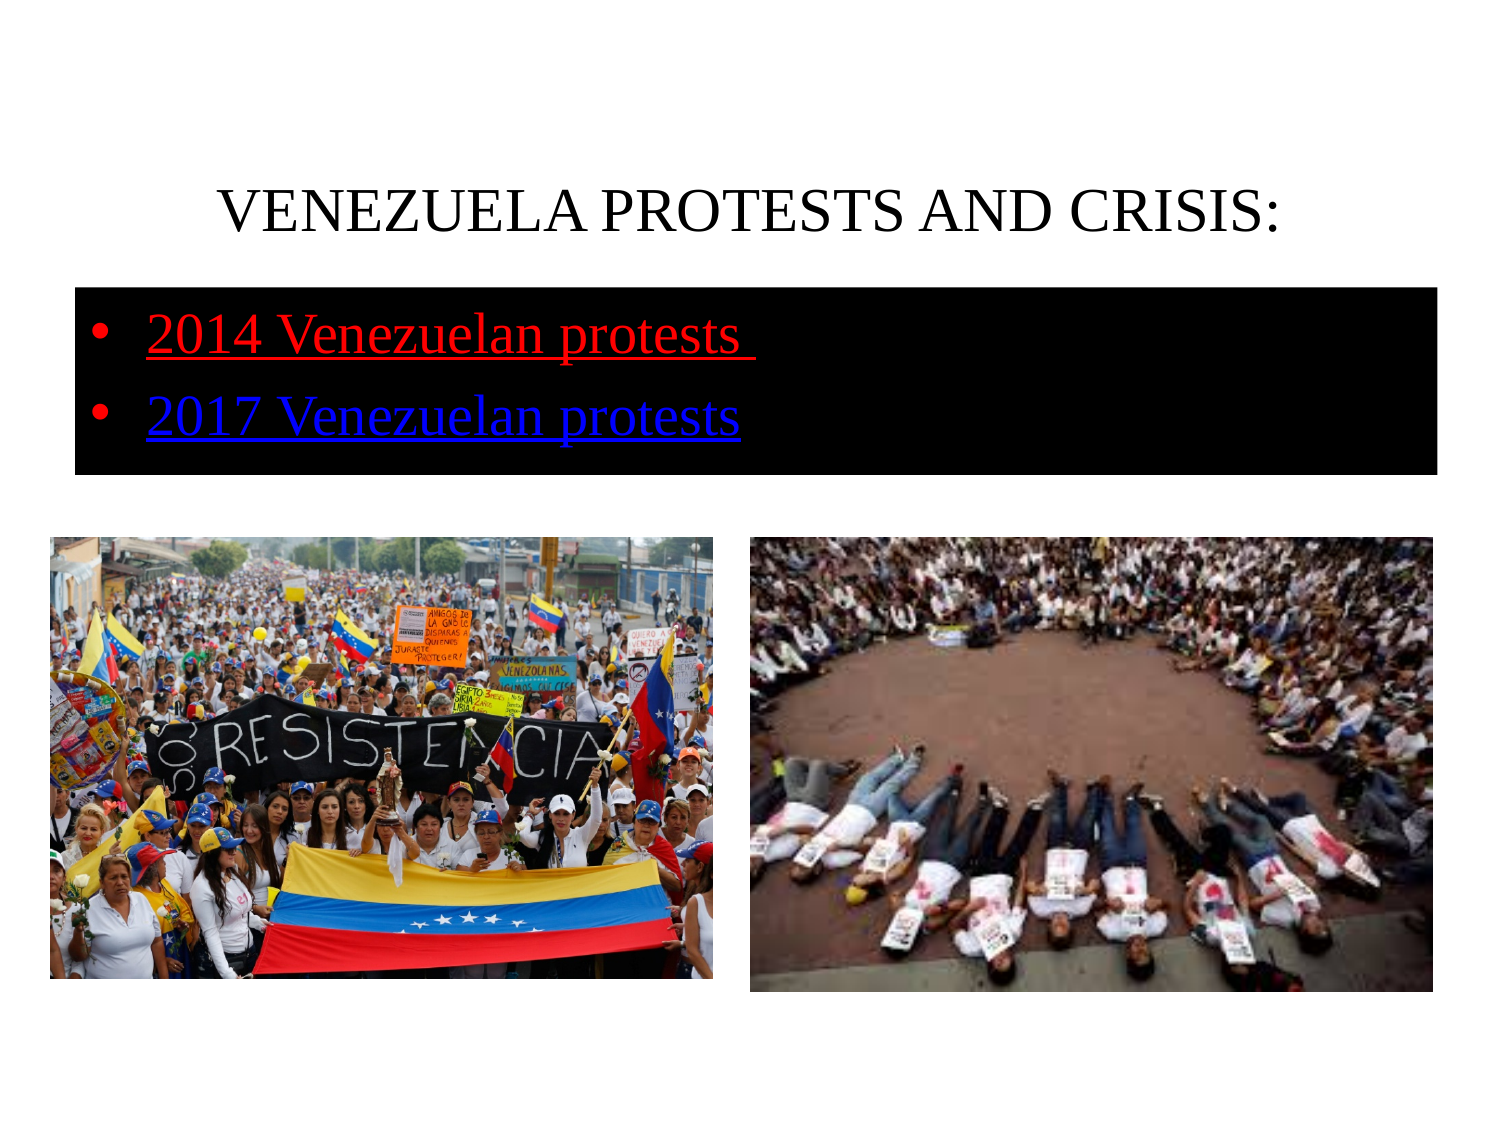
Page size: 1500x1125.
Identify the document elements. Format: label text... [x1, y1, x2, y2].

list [49, 537, 713, 980]
list 2014 Venezuelan protests 2017 Venezuelan protests [75, 287, 1438, 475]
picture [749, 537, 1433, 992]
title VENEZUELA PROTESTS AND CRISIS: [75, 149, 1425, 263]
